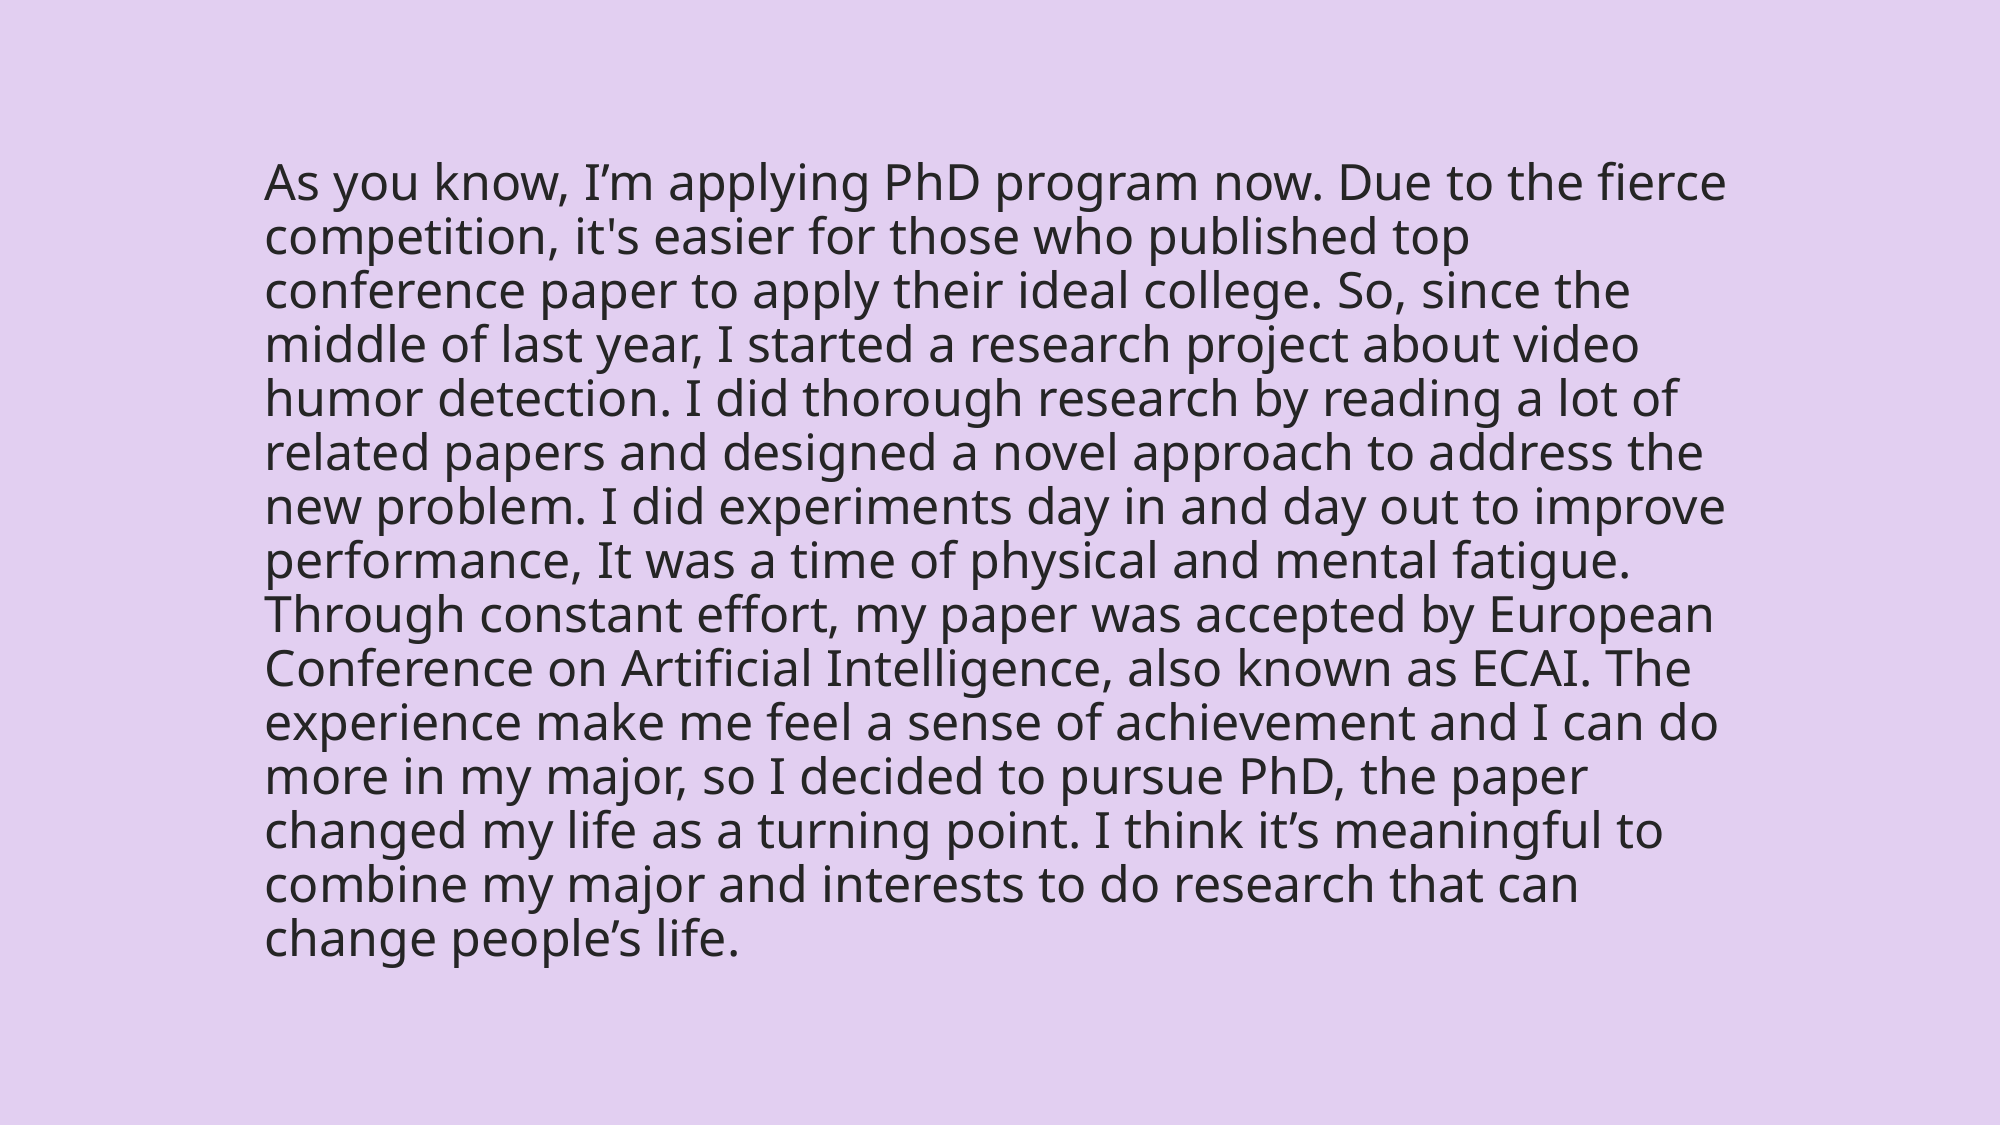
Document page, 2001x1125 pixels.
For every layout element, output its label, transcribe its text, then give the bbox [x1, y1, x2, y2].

subtitle As you know, I’m applying PhD program now. Due to the fierce competition, it's easier for those who published top conference paper to apply their ideal college. So, since the middle of last year, I started a research project about video humor detection. I did thorough research by reading a lot of related papers and designed a novel approach to address the new problem. I did experiments day in and day out to improve performance, It was a time of physical and mental fatigue. Through constant effort, my paper was accepted by European Conference on Artificial Intelligence, also known as ECAI. The experience make me feel a sense of achievement and I can do more in my major, so I decided to pursue PhD, the paper changed my life as a turning point. I think it’s meaningful to combine my major and interests to do research that can change people’s life. [249, 0, 1750, 1125]
